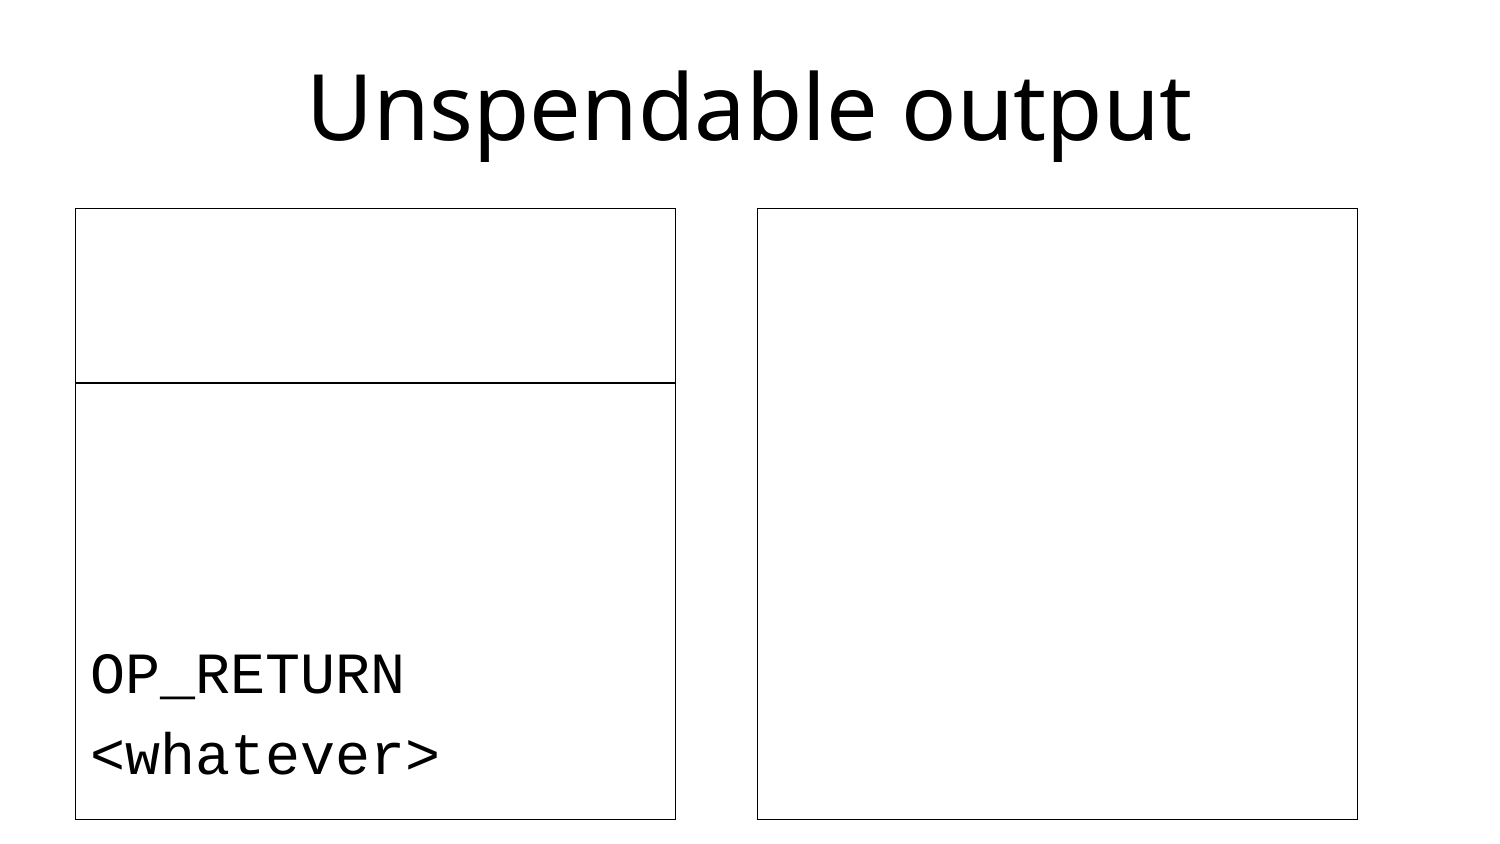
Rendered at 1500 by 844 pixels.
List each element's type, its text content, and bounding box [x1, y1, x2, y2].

list OP_RETURN <whatever> [75, 383, 676, 820]
text_box [75, 208, 676, 383]
title Unspendable output [75, 33, 1425, 175]
text_box [757, 208, 1358, 820]
